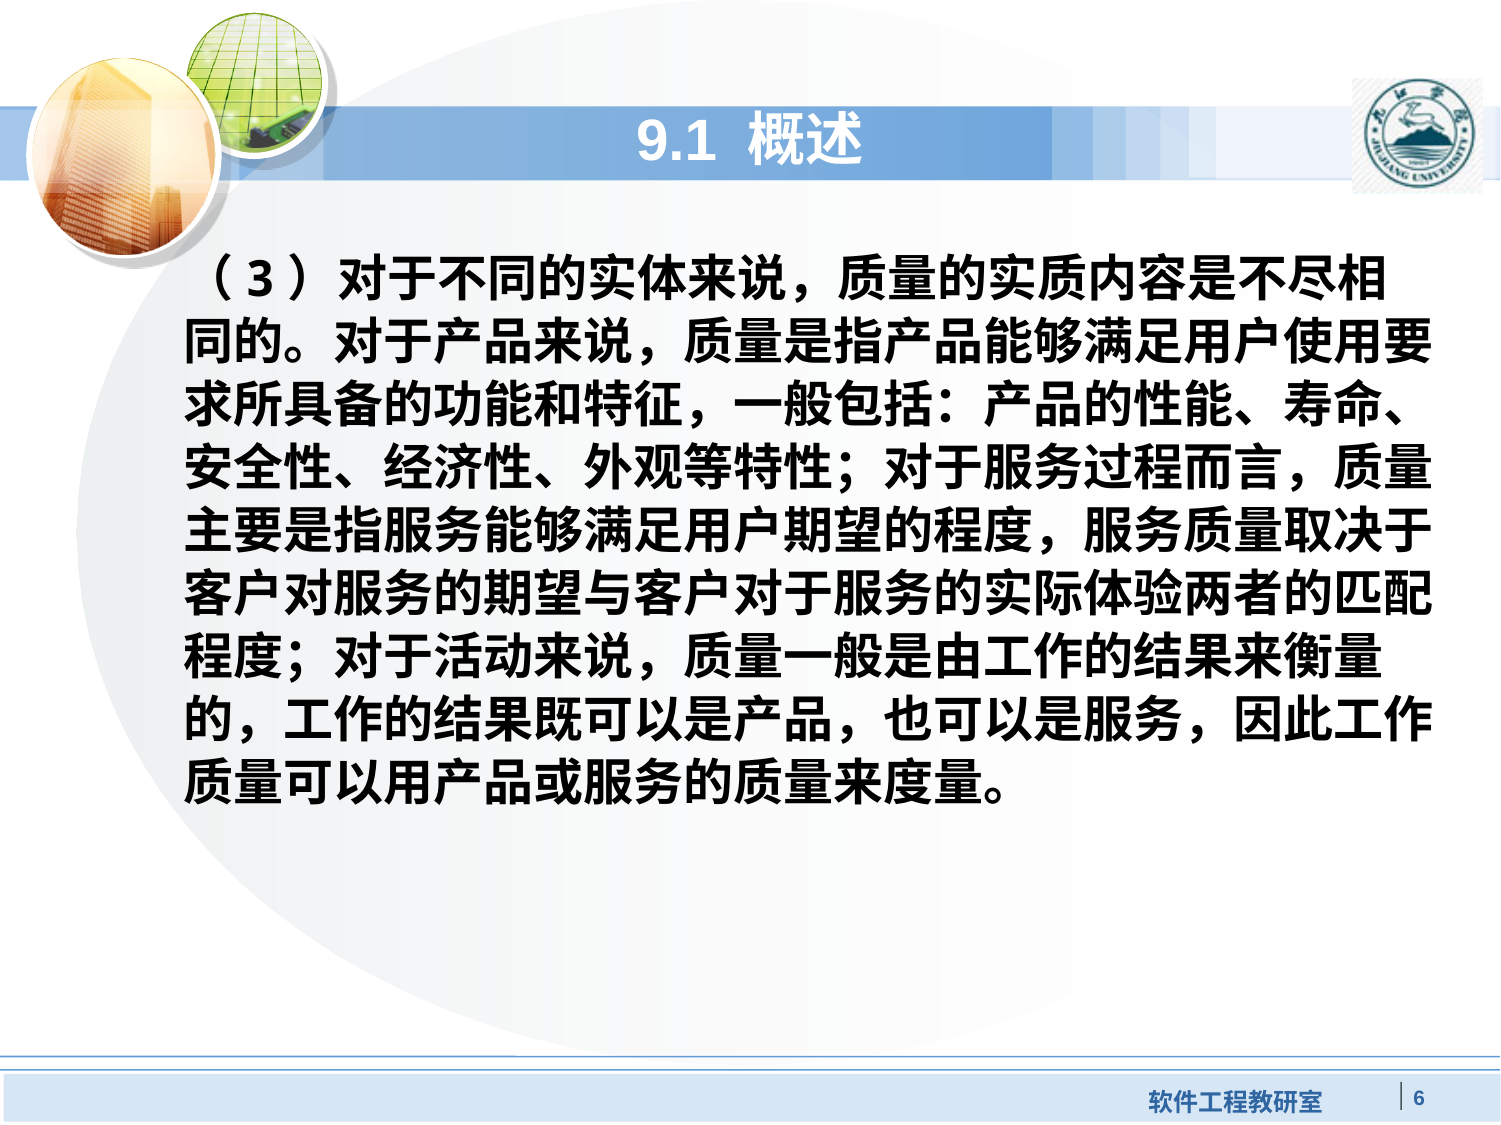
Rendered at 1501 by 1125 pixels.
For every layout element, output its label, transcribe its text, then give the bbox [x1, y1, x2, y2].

picture [32, 205, 214, 255]
picture [32, 14, 321, 78]
title 9.1 概述 [0, 78, 1501, 205]
list （3）对于不同的实体来说，质量的实质内容是不尽相同的。对于产品来说，质量是指产品能够满足用户使用要求所具备的功能和特征，一般包括：产品的性能、寿命、安全性、经济性、外观等特性；对于服务过程而言，质量主要是指服务能够满足用户期望的程度，服务质量取决于客户对服务的期望与客户对于服务的实际体验两者的匹配程度；对于活动来说，质量一般是由工作的结果来衡量的，工作的结果既可以是产品，也可以是服务，因此工作质量可以用产品或服务的质量来度量。 [168, 235, 1451, 914]
